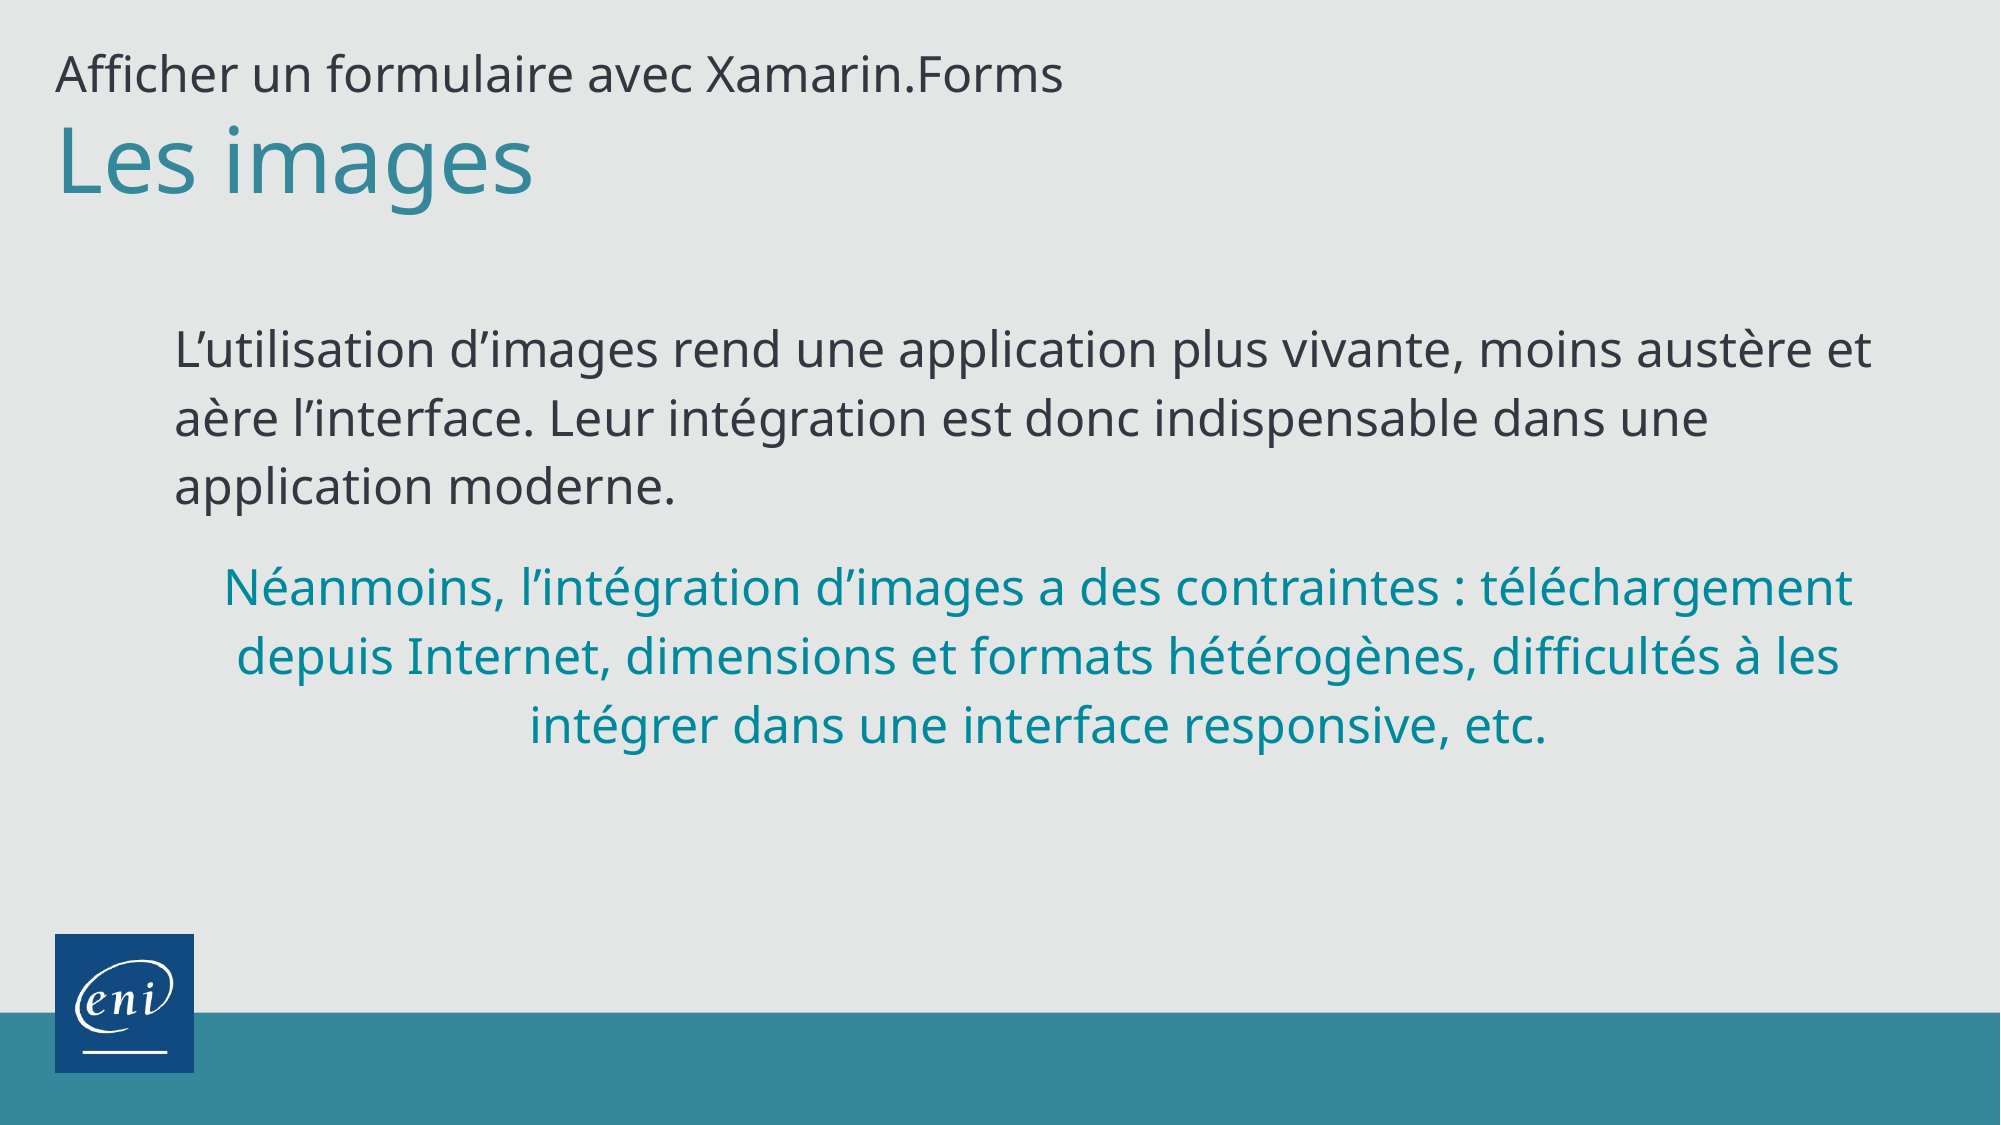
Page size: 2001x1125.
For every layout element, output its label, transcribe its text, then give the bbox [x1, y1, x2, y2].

text_box Les images [55, 103, 1952, 301]
picture [55, 934, 194, 1073]
text_box L’utilisation d’images rend une application plus vivante, moins austère et aère l’interface. Leur intégration est donc indispensable dans une application moderne. Néanmoins, l’intégration d’images a des contraintes : téléchargement depuis Internet, dimensions et formats hétérogènes, difficultés à les intégrer dans une interface responsive, etc. [160, 300, 1919, 723]
text_box Afficher un formulaire avec Xamarin.Forms [55, 31, 1952, 103]
